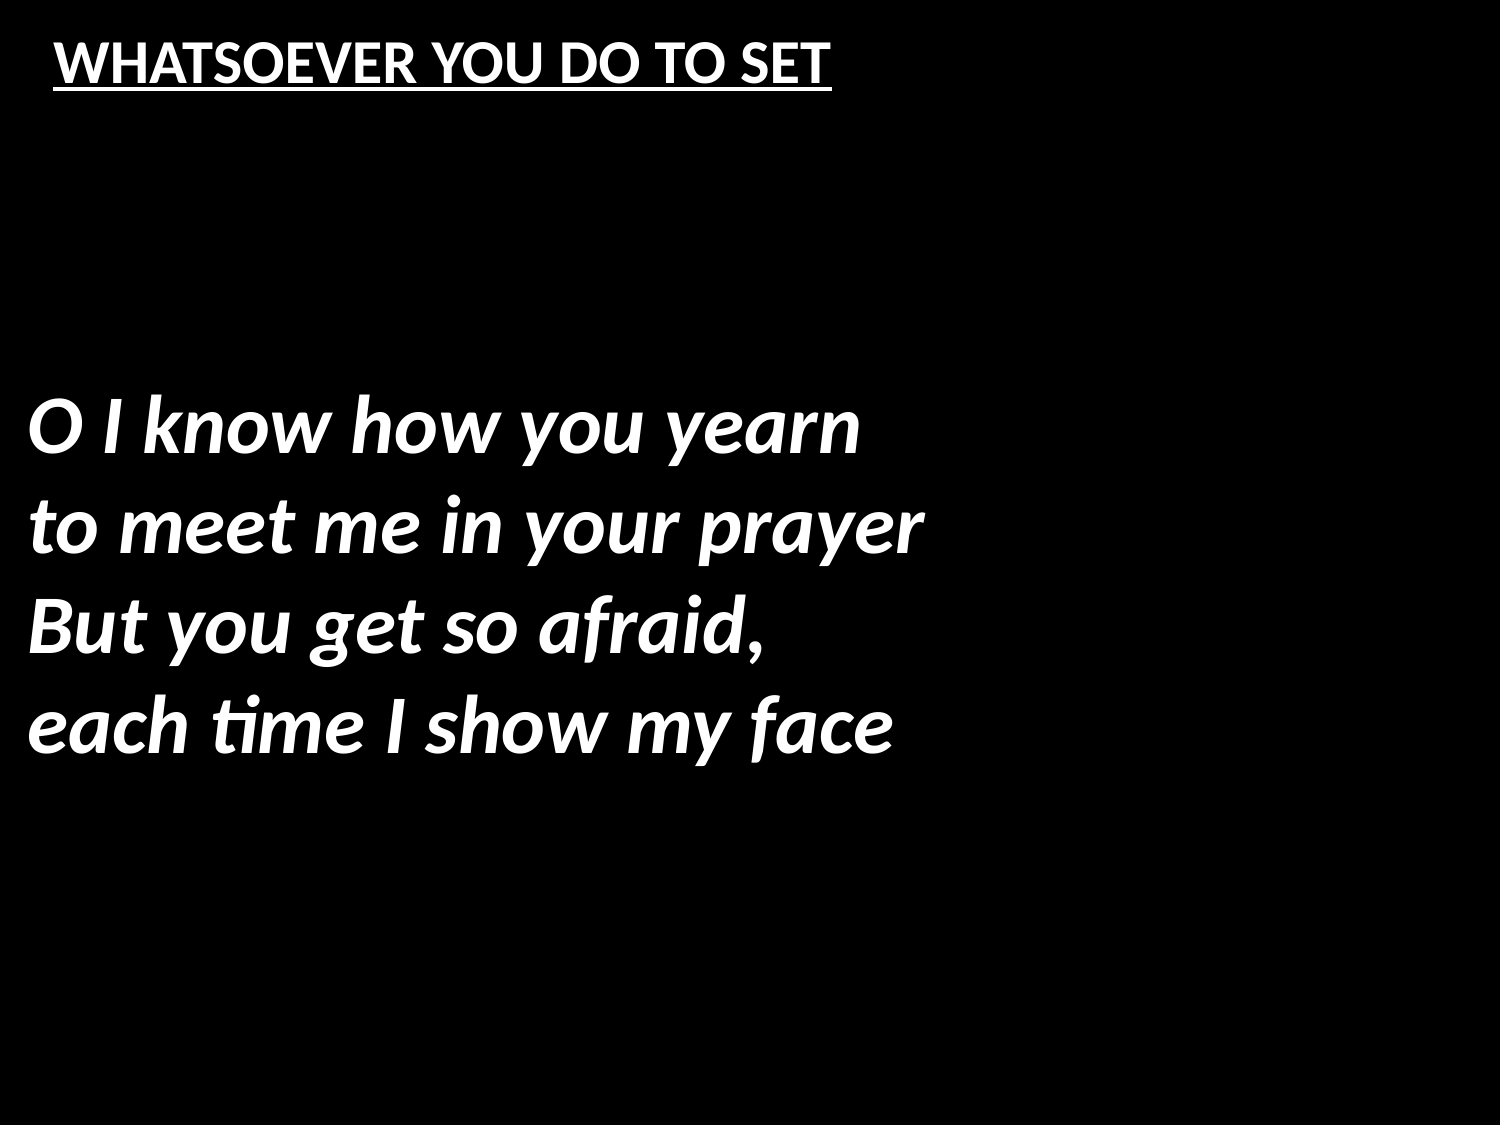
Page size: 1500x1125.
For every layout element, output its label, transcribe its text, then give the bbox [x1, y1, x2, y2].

title WHATSOEVER YOU DO TO SET [10, 0, 1490, 117]
list O I know how you yearn to meet me in your prayer But you get so afraid, each time I show my face [8, 125, 1489, 1116]
